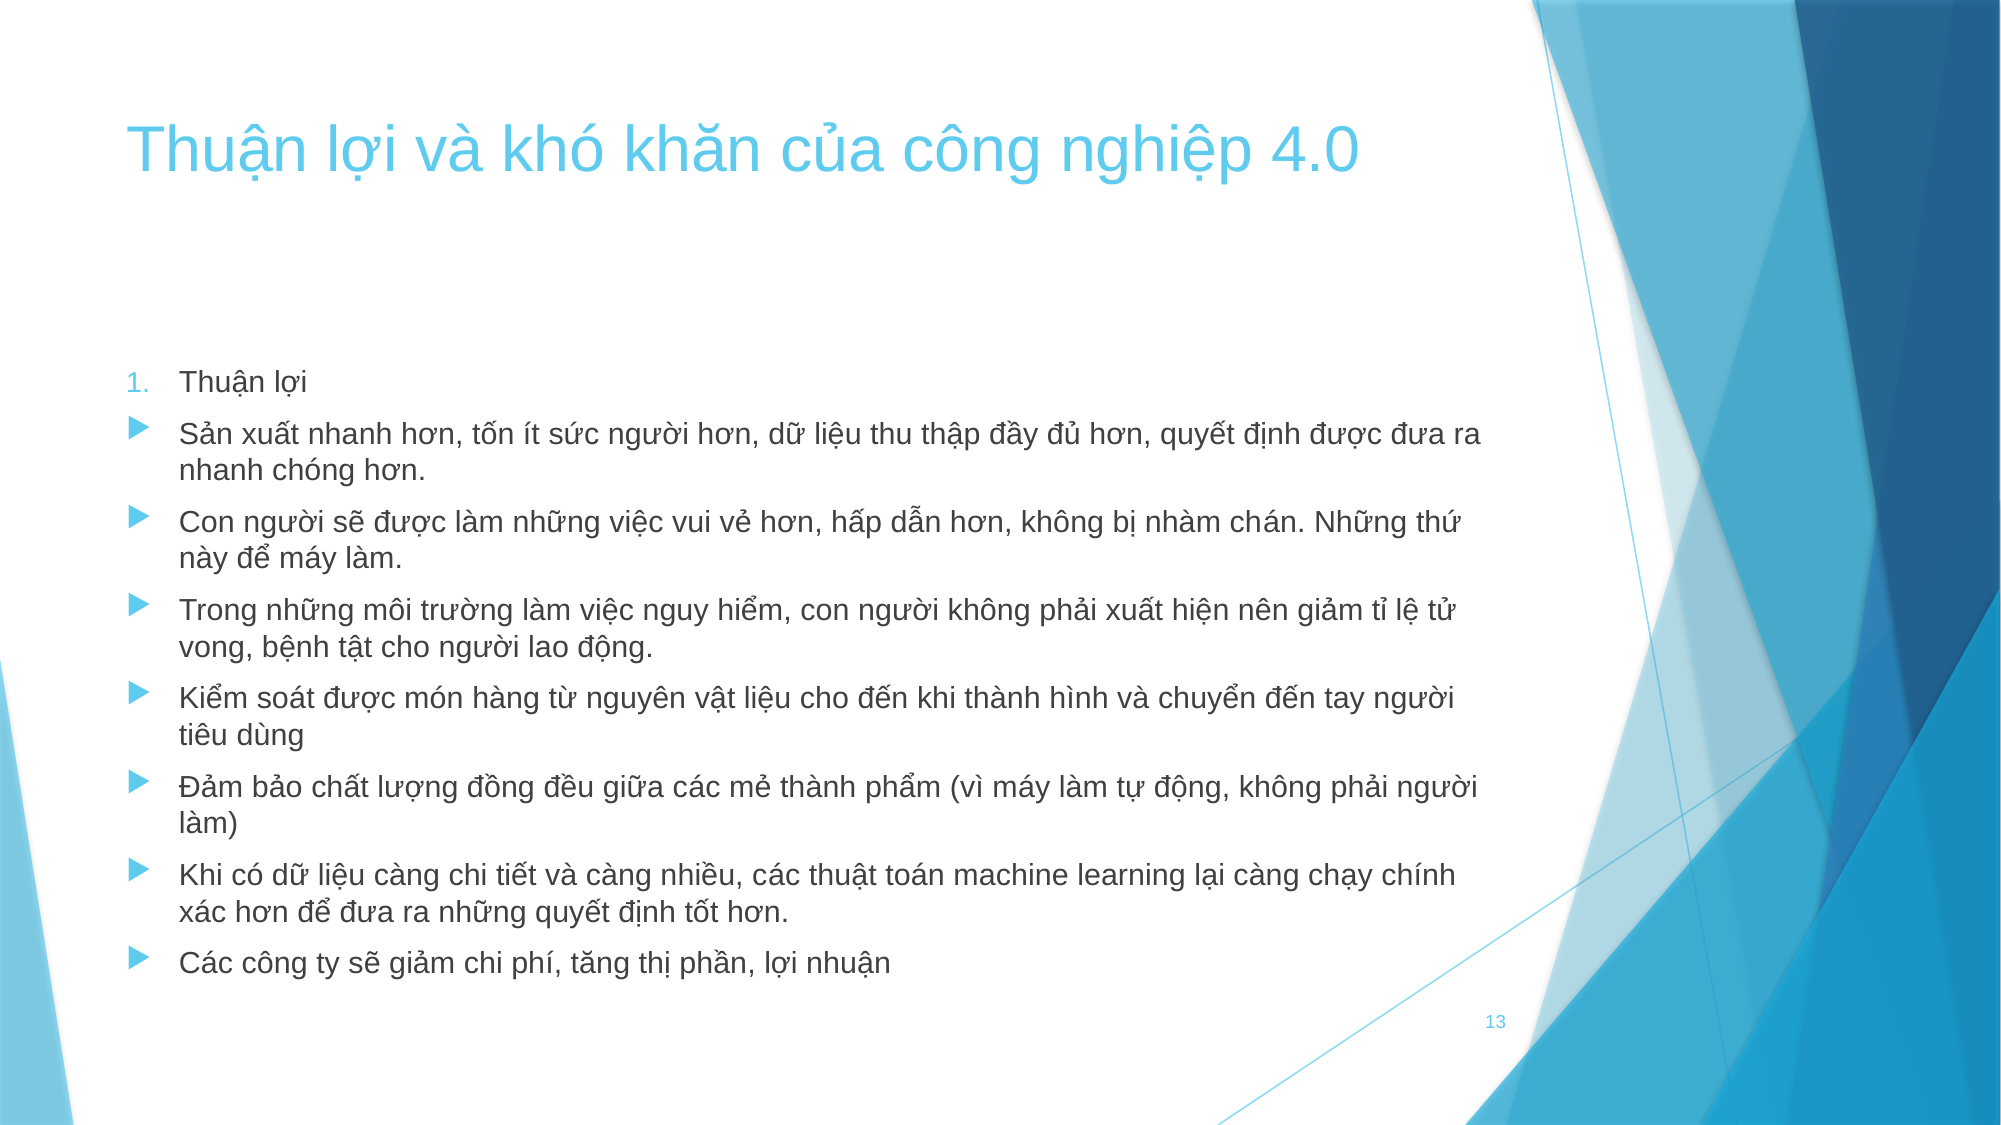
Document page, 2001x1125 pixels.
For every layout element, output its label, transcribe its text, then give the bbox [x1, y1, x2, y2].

list Thuận lợi Sản xuất nhanh hơn, tốn ít sức người hơn, dữ liệu thu thập đầy đủ hơn, quyết định được đưa ra nhanh chóng hơn. Con người sẽ được làm những việc vui vẻ hơn, hấp dẫn hơn, không bị nhàm chán. Những thứ này để máy làm. Trong những môi trường làm việc nguy hiểm, con người không phải xuất hiện nên giảm tỉ lệ tử vong, bệnh tật cho người lao động. Kiểm soát được món hàng từ nguyên vật liệu cho đến khi thành hình và chuyển đến tay người tiêu dùng Đảm bảo chất lượng đồng đều giữa các mẻ thành phẩm (vì máy làm tự động, không phải người làm) Khi có dữ liệu càng chi tiết và càng nhiều, các thuật toán machine learning lại càng chạy chính xác hơn để đưa ra những quyết định tốt hơn. Các công ty sẽ giảm chi phí, tăng thị phần, lợi nhuận [111, 354, 1522, 992]
title Thuận lợi và khó khăn của công nghiệp 4.0 [111, 99, 1522, 317]
slide_number 13 [1409, 991, 1522, 1051]
